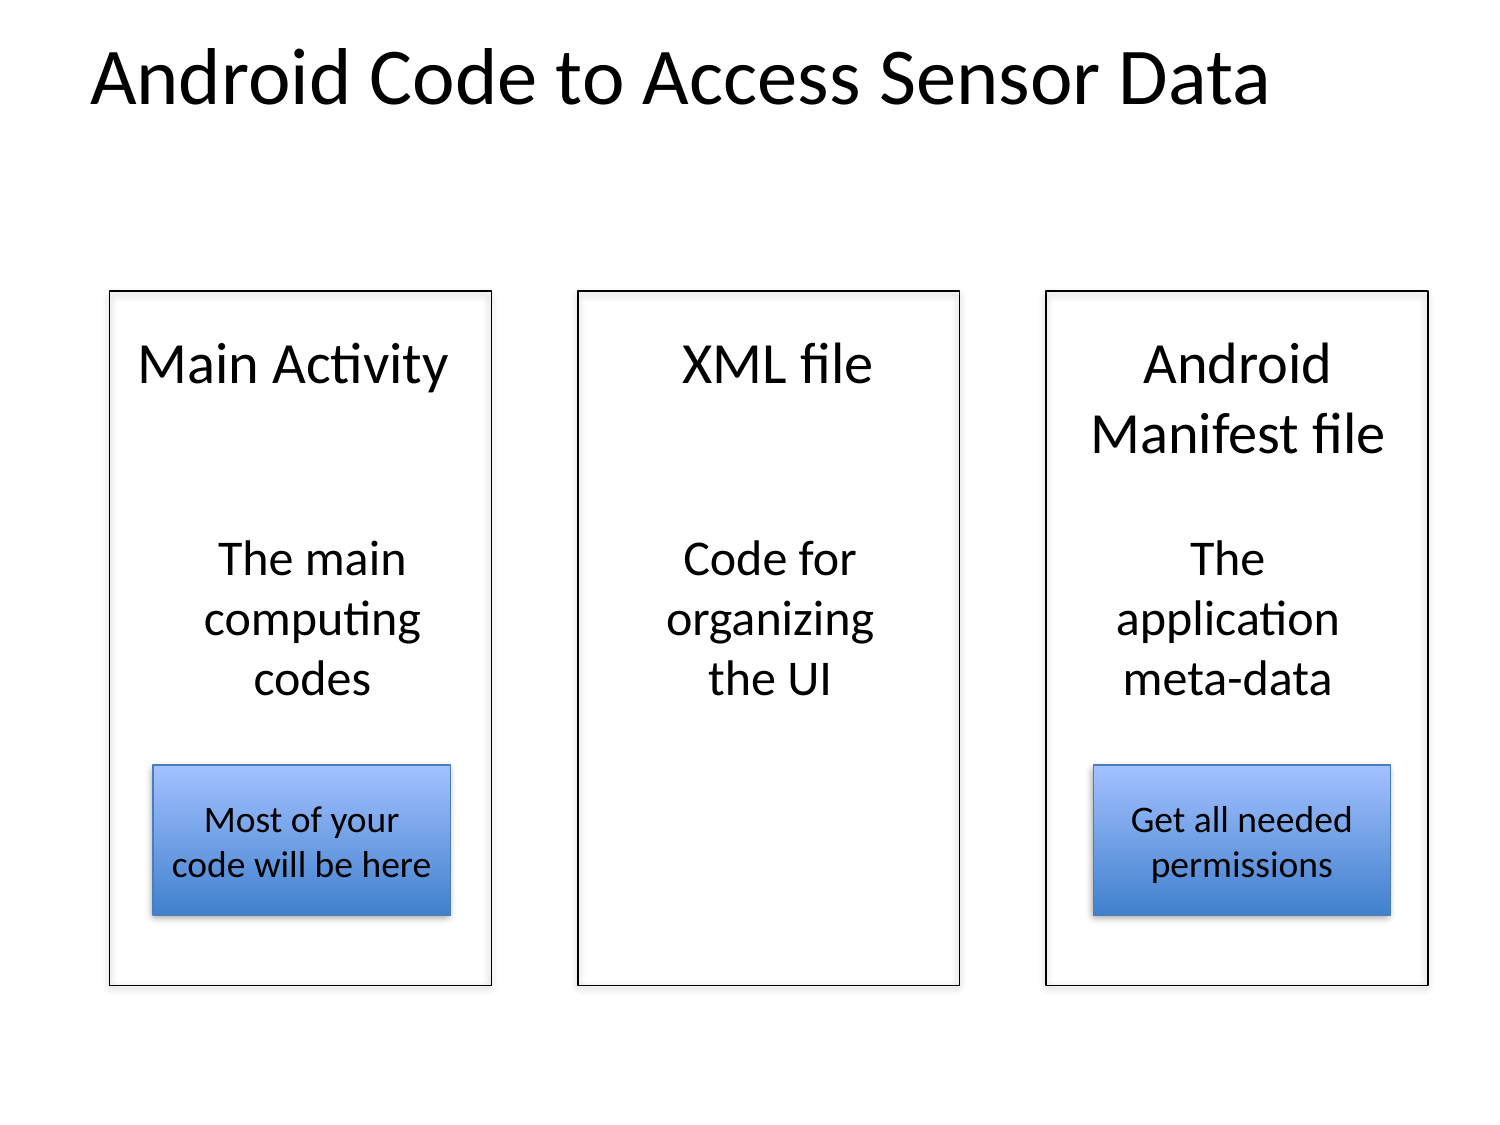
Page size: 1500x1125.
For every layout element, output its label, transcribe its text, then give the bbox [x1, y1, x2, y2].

text_box XML file [599, 317, 957, 403]
text_box [109, 290, 492, 986]
text_box The main computing codes [170, 518, 454, 713]
text_box [577, 290, 960, 986]
text_box Get all needed permissions [1093, 764, 1391, 916]
title Android Code to Access Sensor Data [75, 0, 1425, 166]
text_box Code for organizing the UI [628, 518, 912, 713]
text_box Most of your code will be here [152, 764, 451, 916]
text_box Android Manifest file [1059, 317, 1417, 473]
text_box Main Activity [122, 317, 481, 403]
text_box [1045, 290, 1429, 986]
text_box The application meta-data [1086, 518, 1370, 713]
